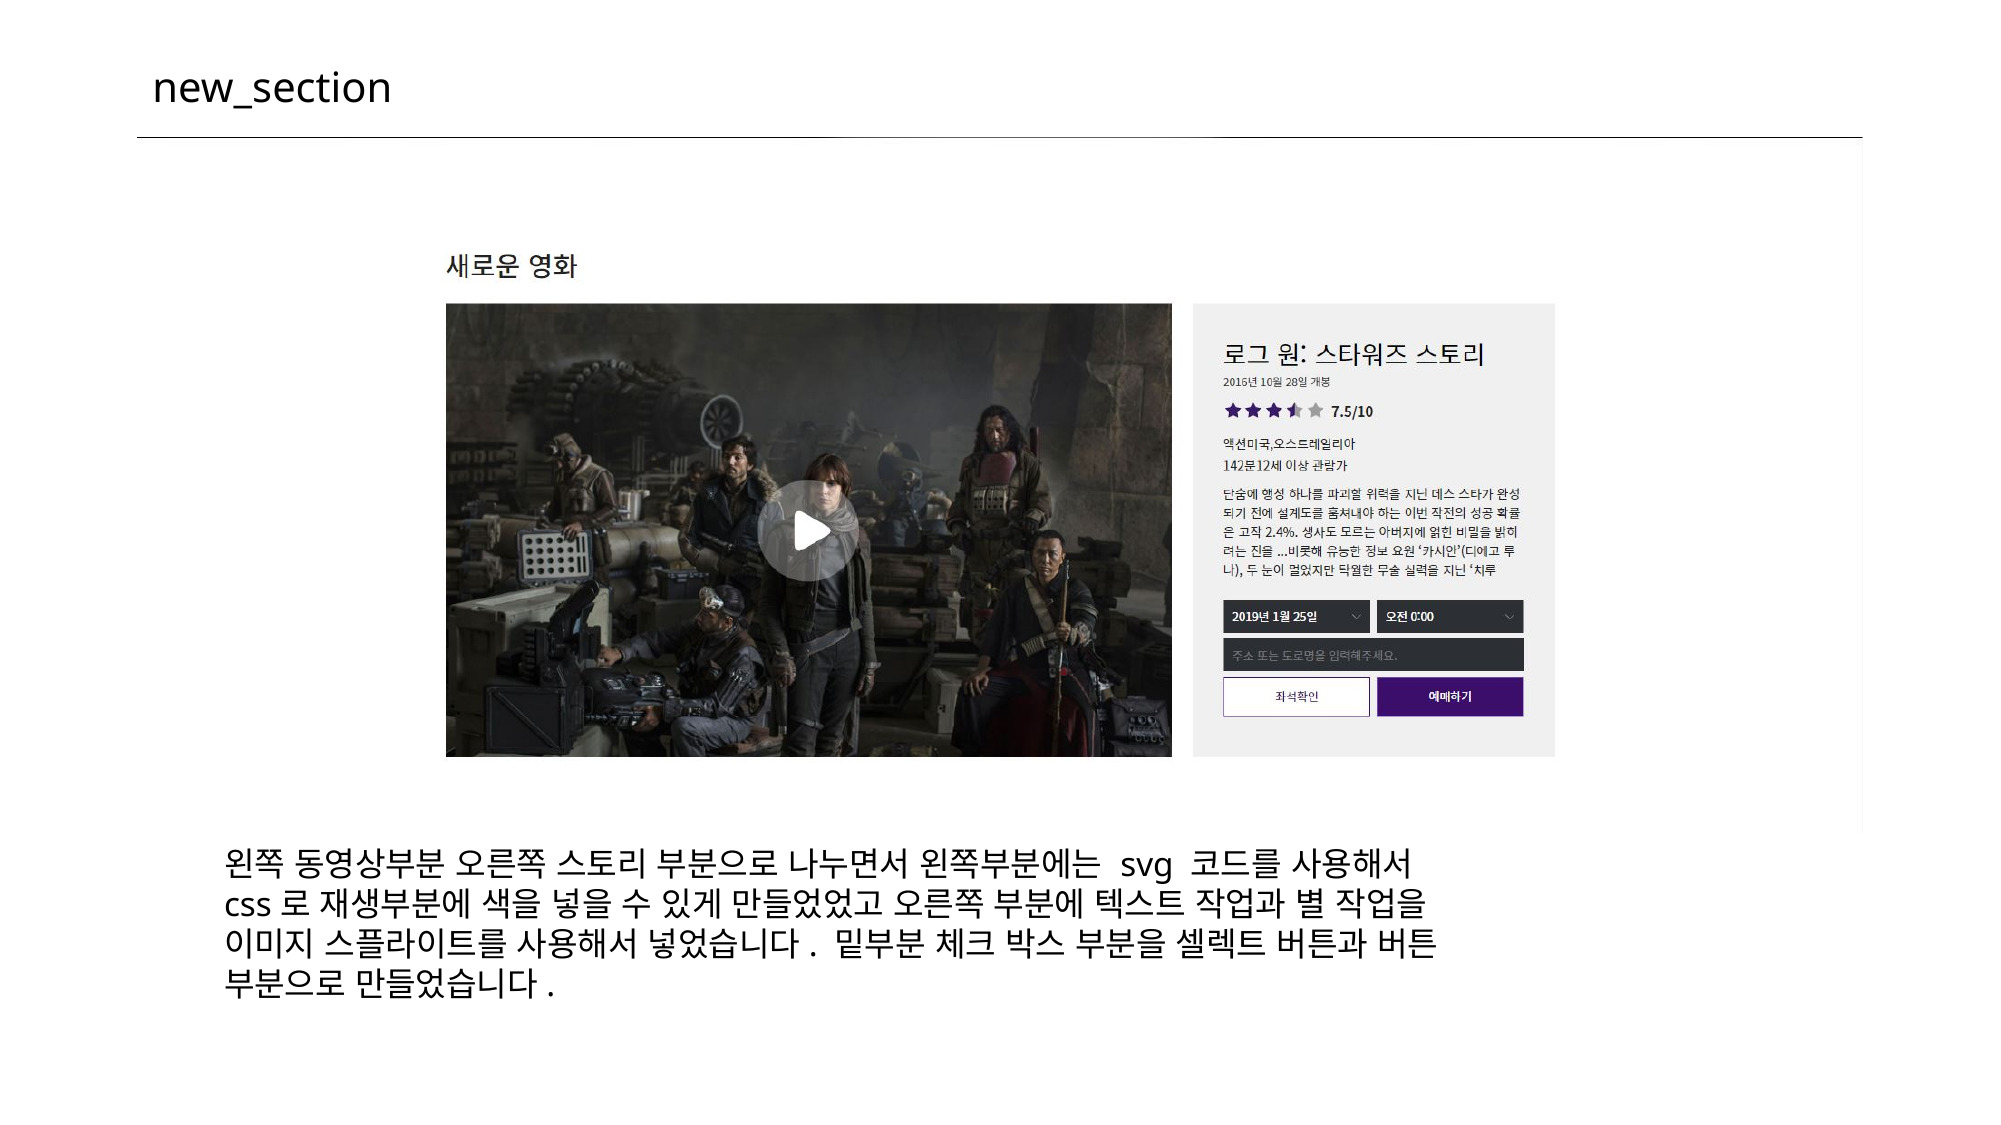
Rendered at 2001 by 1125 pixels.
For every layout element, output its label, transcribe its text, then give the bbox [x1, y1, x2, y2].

text_box 왼쪽 동영상부분 오른쪽 스토리 부분으로 나누면서 왼쪽부분에는 svg 코드를 사용해서 css로 재생부분에 색을 넣을 수 있게 만들었었고 오른쪽 부분에 텍스트 작업과 별 작업을 이미지 스플라이트를 사용해서 넣었습니다. 밑부분 체크 박스 부분을 셀렉트 버튼과 버튼 부분으로 만들었습니다. [209, 835, 1455, 1011]
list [137, 137, 1863, 834]
title new_section [137, 40, 459, 137]
